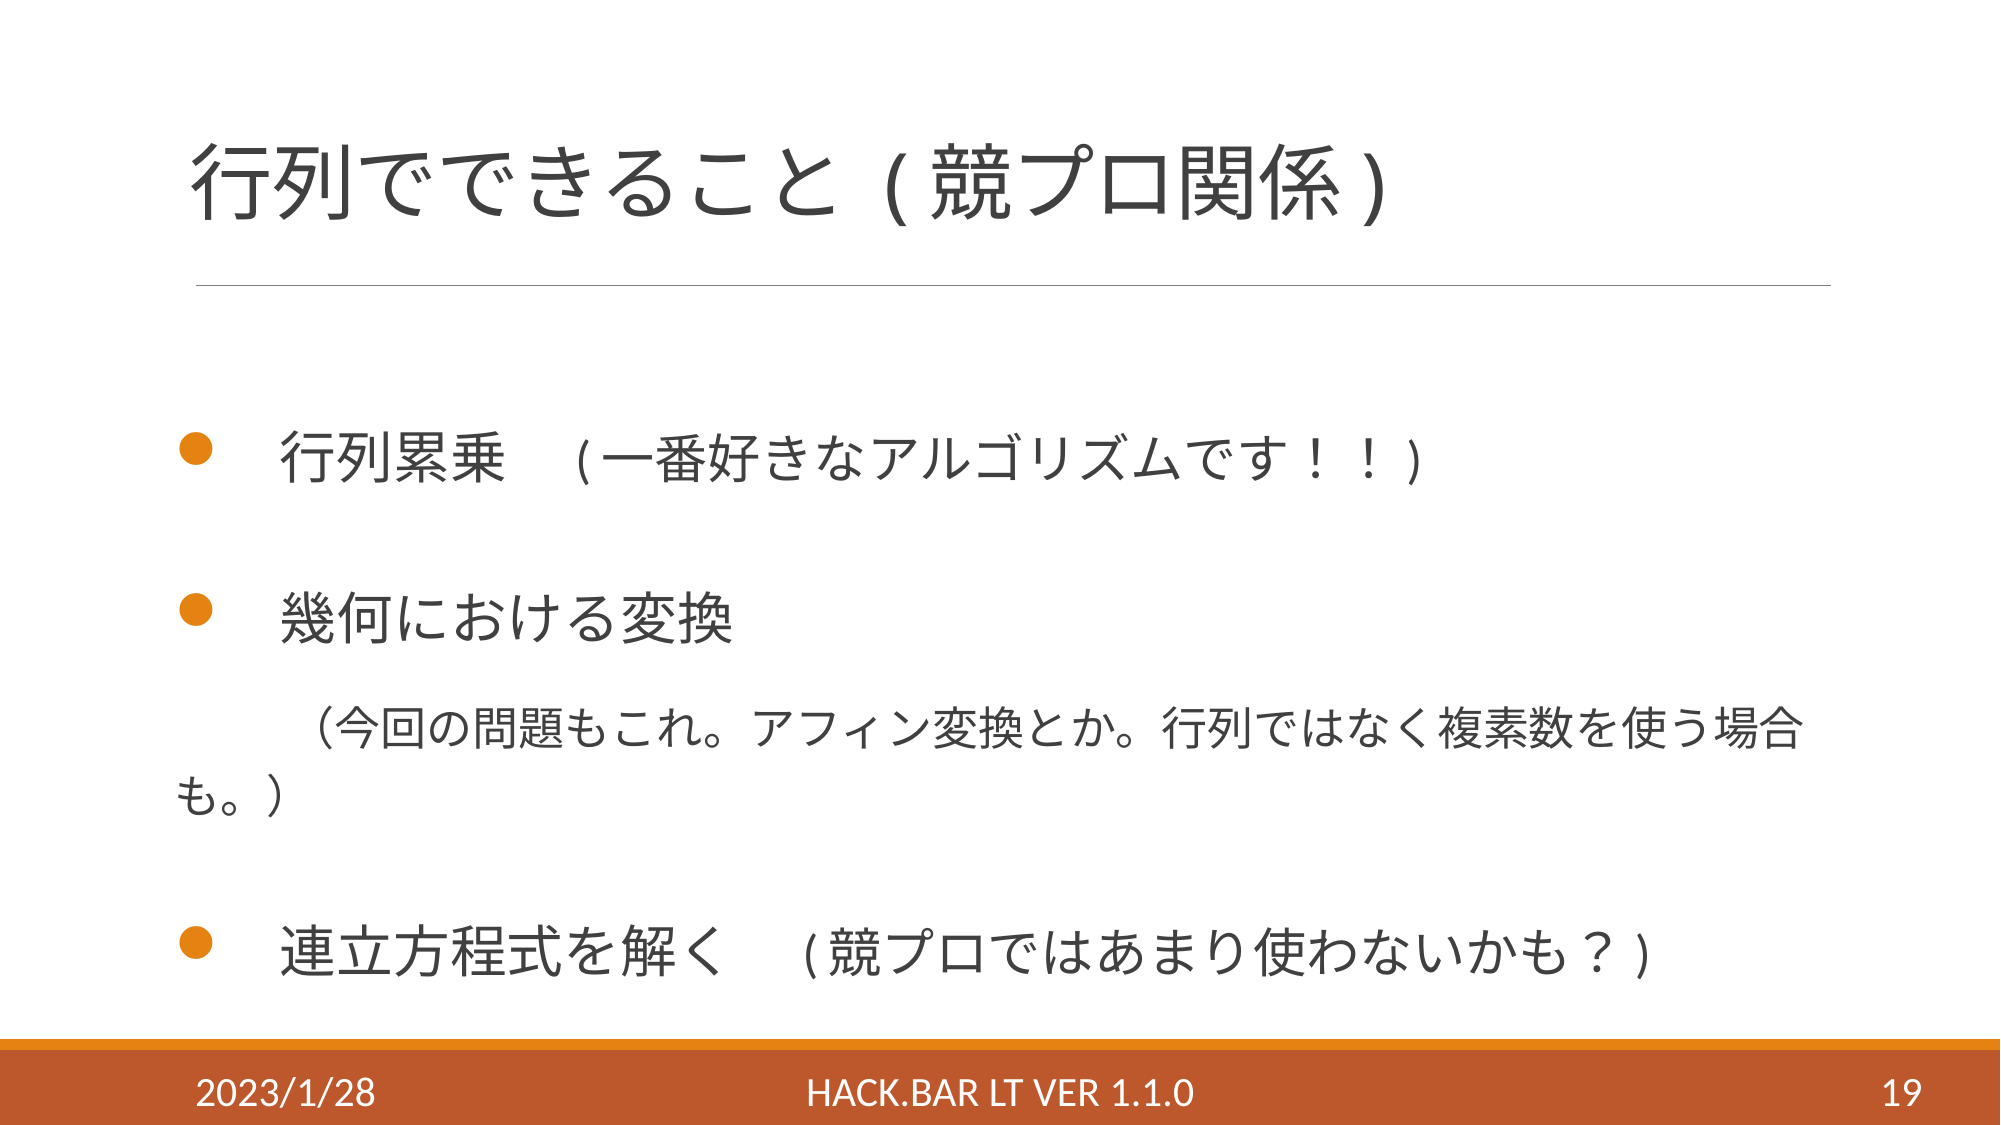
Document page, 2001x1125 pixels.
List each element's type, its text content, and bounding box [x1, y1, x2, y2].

footer Hack.BAR LT ver 1.1.0 [604, 1059, 1396, 1120]
title 行列でできること (競プロ関係) [174, 0, 1825, 238]
slide_number 19 [1722, 1059, 1938, 1120]
list 行列累乗 (一番好きなアルゴリズムです！！) 幾何における変換 （今回の問題もこれ。アフィン変換とか。行列ではなく複素数を使う場合も。） 連立方程式を解く (競プロではあまり使わないかも？) [174, 346, 1890, 1007]
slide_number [180, 1059, 586, 1120]
